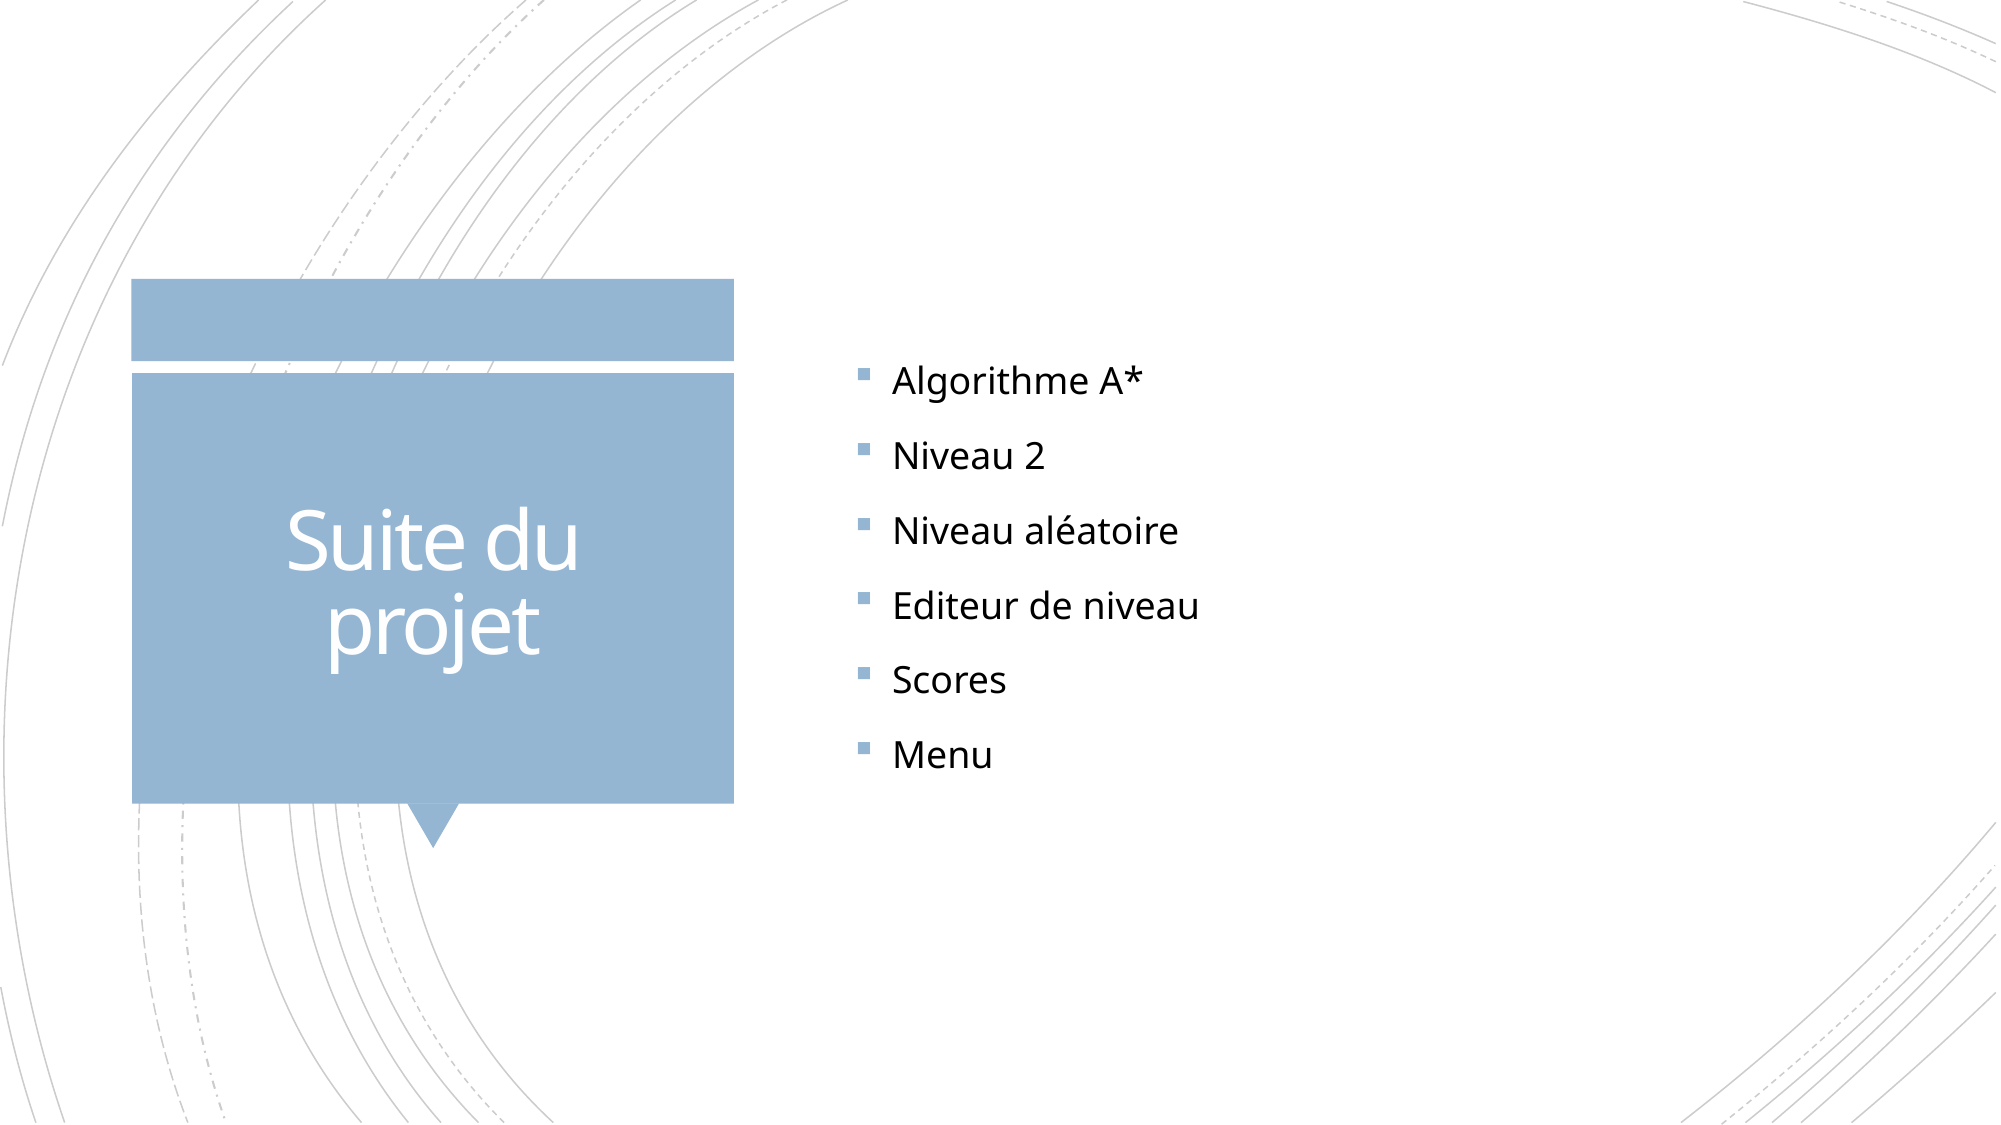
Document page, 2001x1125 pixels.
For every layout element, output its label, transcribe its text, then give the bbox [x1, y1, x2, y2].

title Suite du projet [145, 385, 720, 789]
list Algorithme A* Niveau 2 Niveau aléatoire Editeur de niveau Scores Menu [839, 131, 1871, 993]
